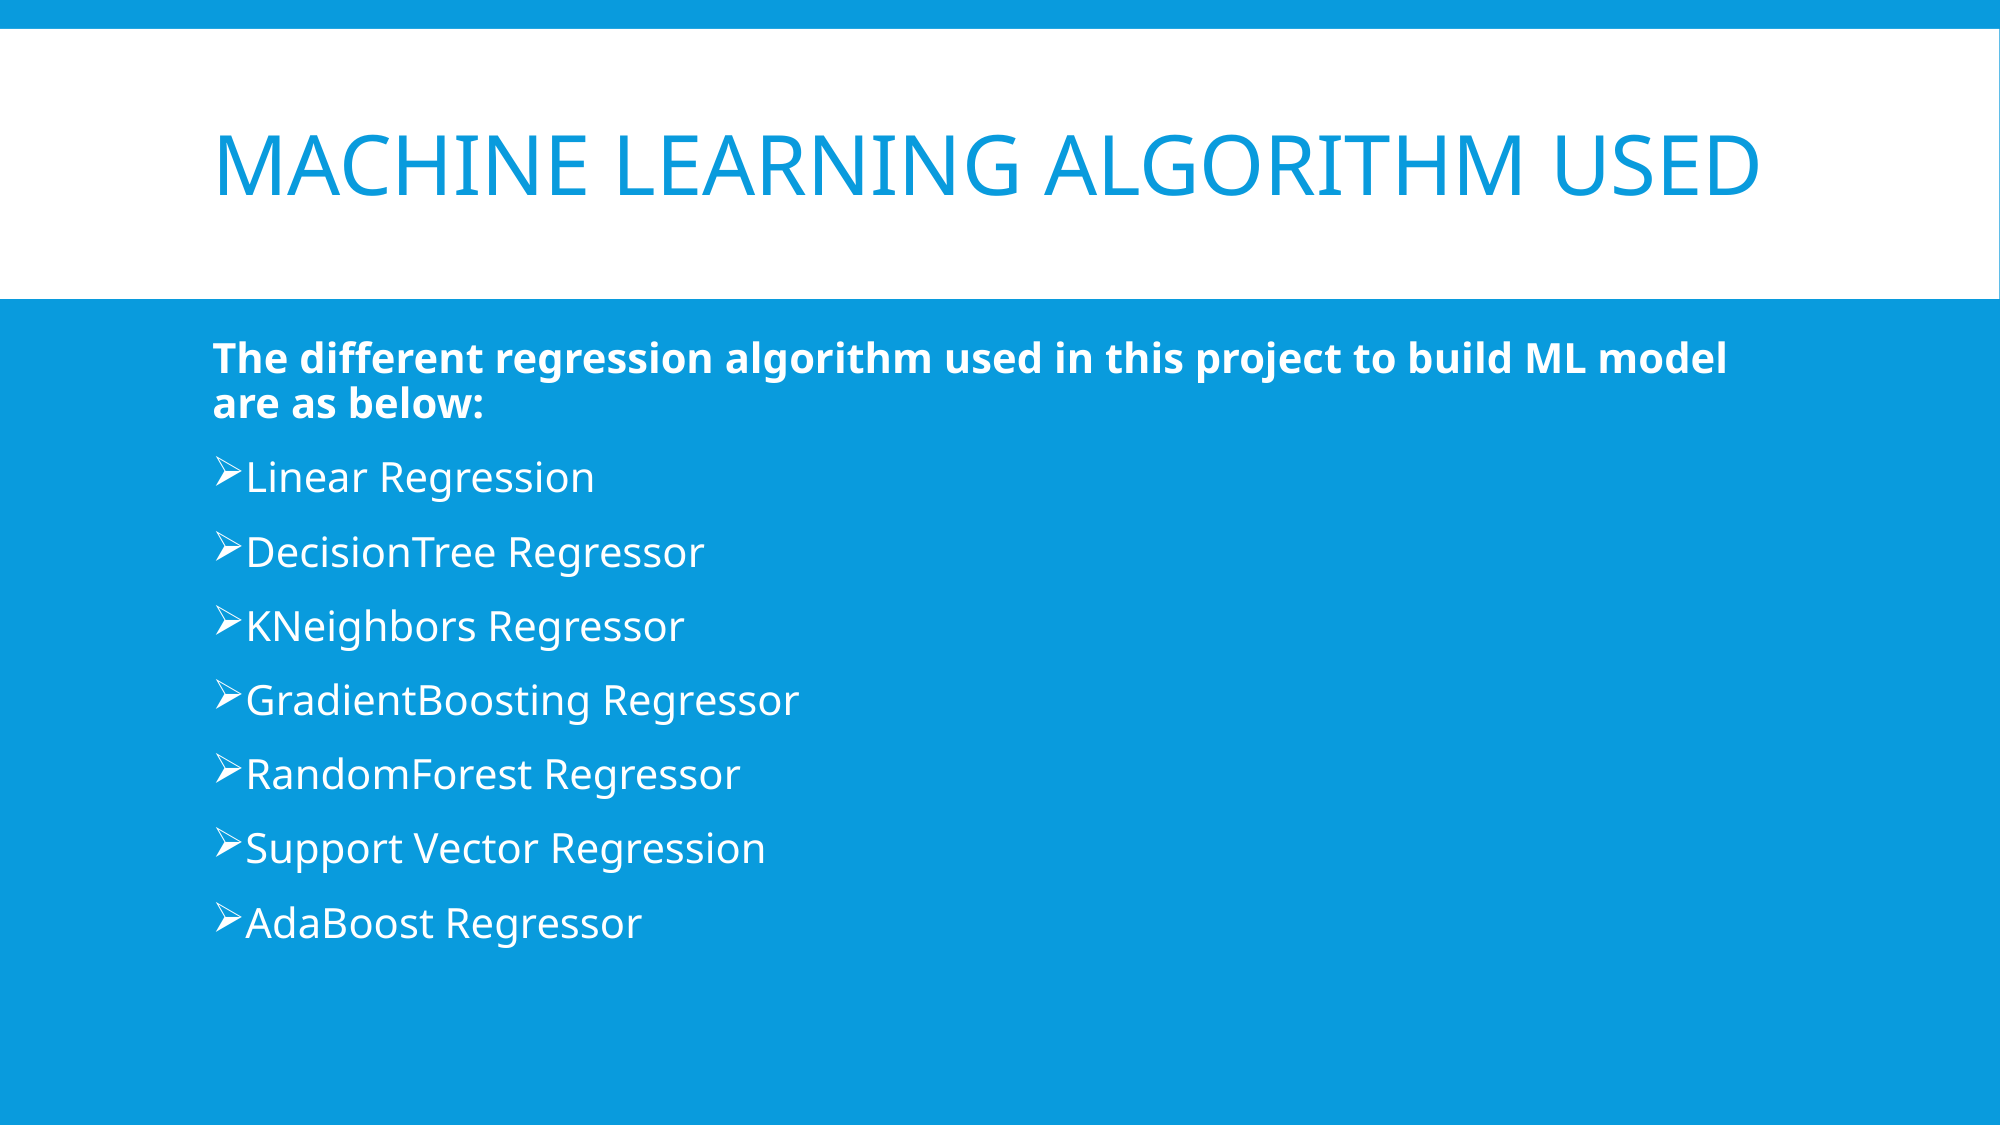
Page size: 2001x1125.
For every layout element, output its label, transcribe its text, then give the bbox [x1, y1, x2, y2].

list The different regression algorithm used in this project to build ML model are as below: Linear Regression DecisionTree Regressor KNeighbors Regressor GradientBoosting Regressor RandomForest Regressor Support Vector Regression AdaBoost Regressor [197, 329, 1803, 1020]
title Machine Learning Algorithm Used [197, 46, 1803, 295]
